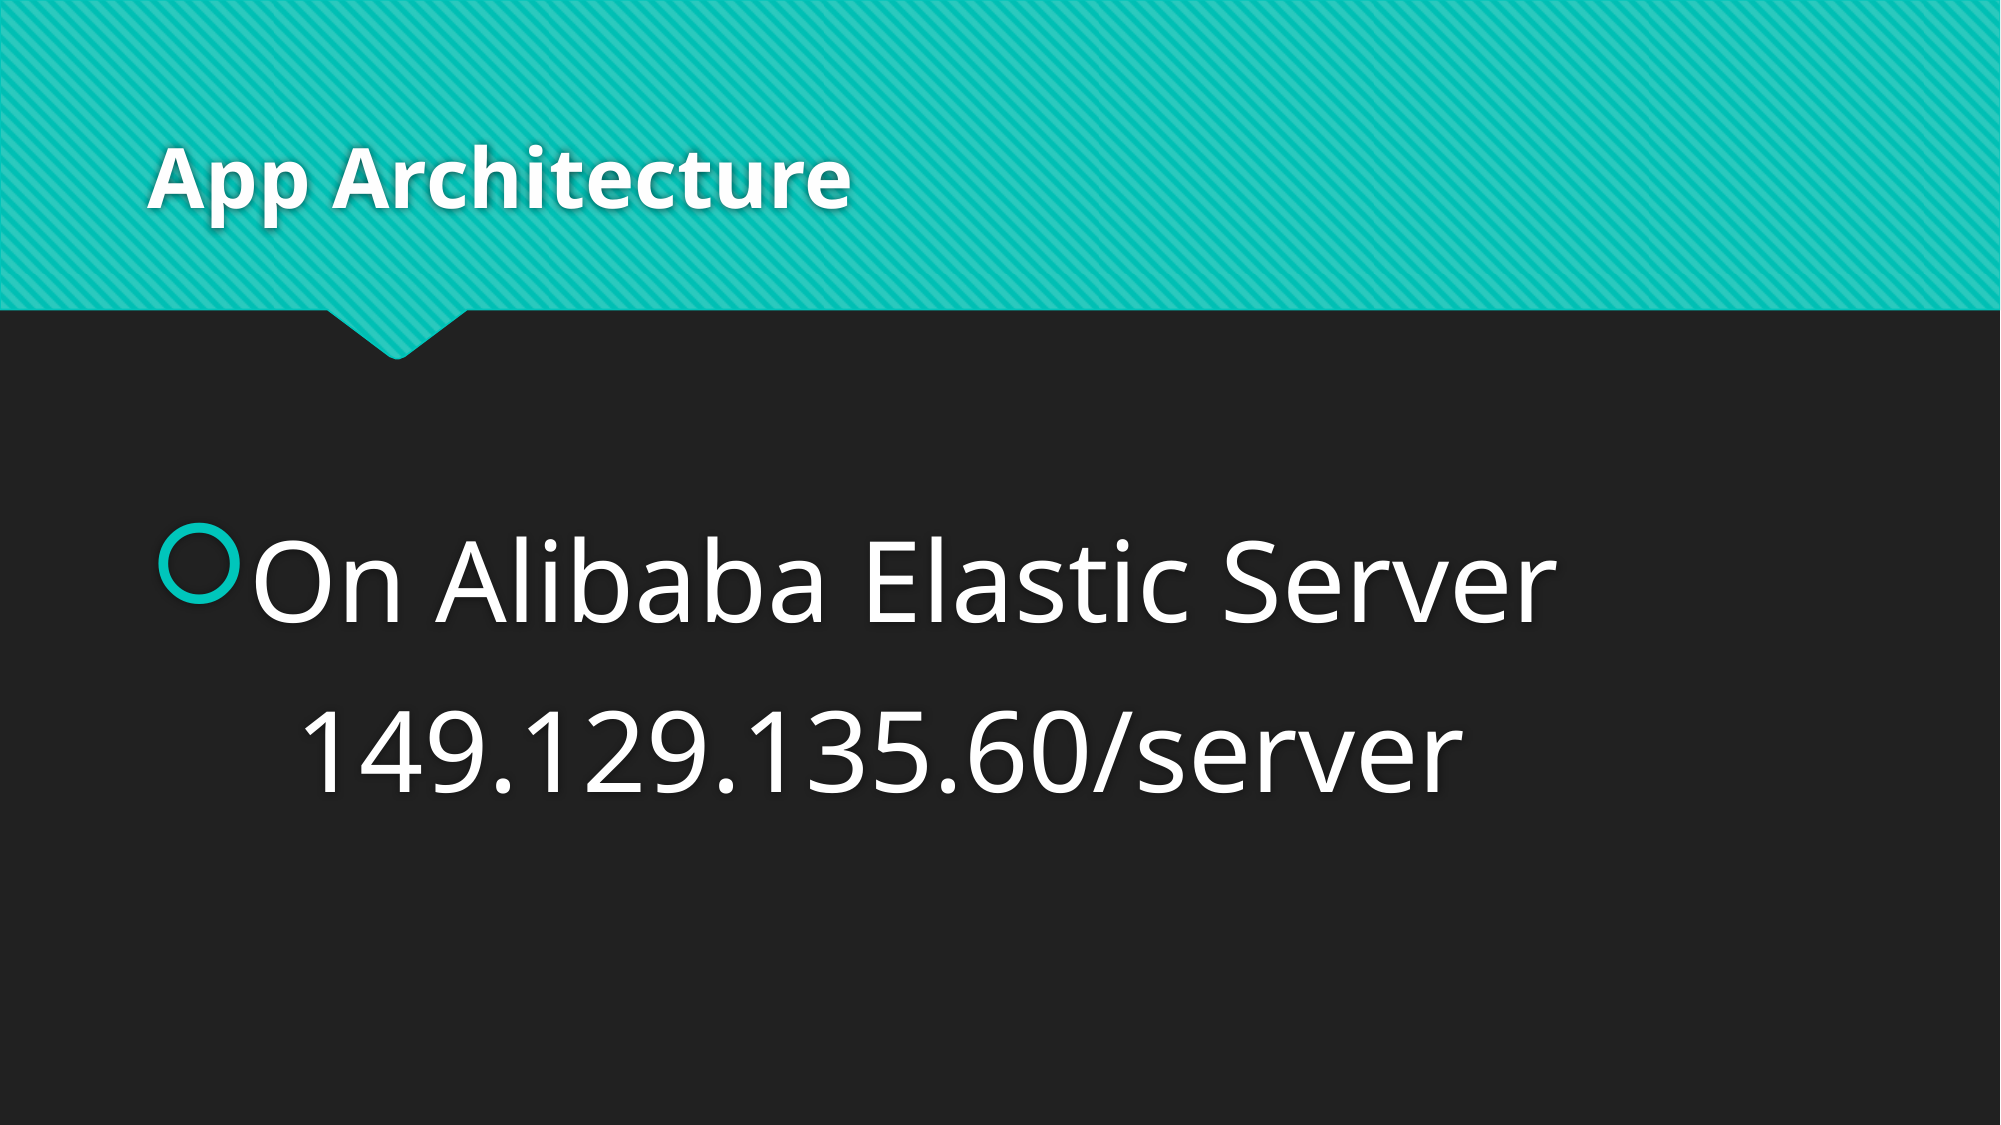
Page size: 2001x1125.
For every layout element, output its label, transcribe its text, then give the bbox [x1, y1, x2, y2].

list On Alibaba Elastic Server 149.129.135.60/server [134, 364, 1866, 962]
title App Architecture [132, 73, 1868, 233]
